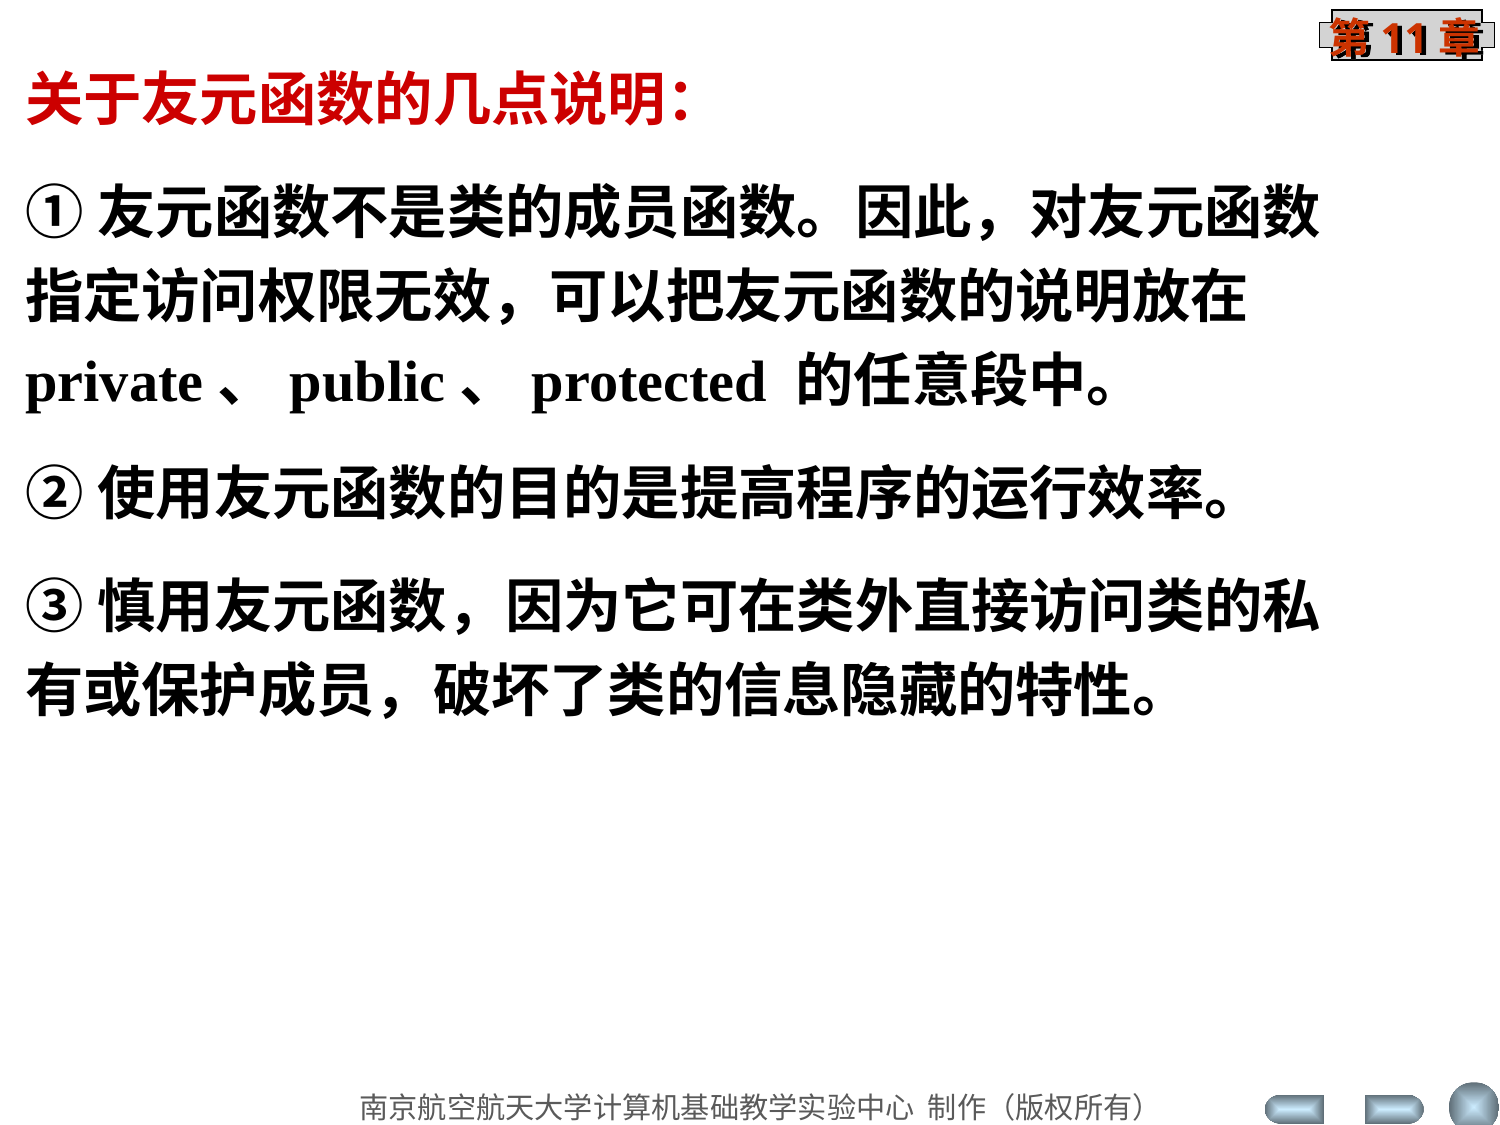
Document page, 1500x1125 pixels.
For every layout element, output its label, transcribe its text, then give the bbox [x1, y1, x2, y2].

text_box 关于友元函数的几点说明： ①友元函数不是类的成员函数。因此，对友元函数指定访问权限无效，可以把友元函数的说明放在 private、public、protected 的任意段中。 ②使用友元函数的目的是提高程序的运行效率。 ③慎用友元函数，因为它可在类外直接访问类的私有或保护成员，破坏了类的信息隐藏的特性。 [10, 40, 1388, 731]
